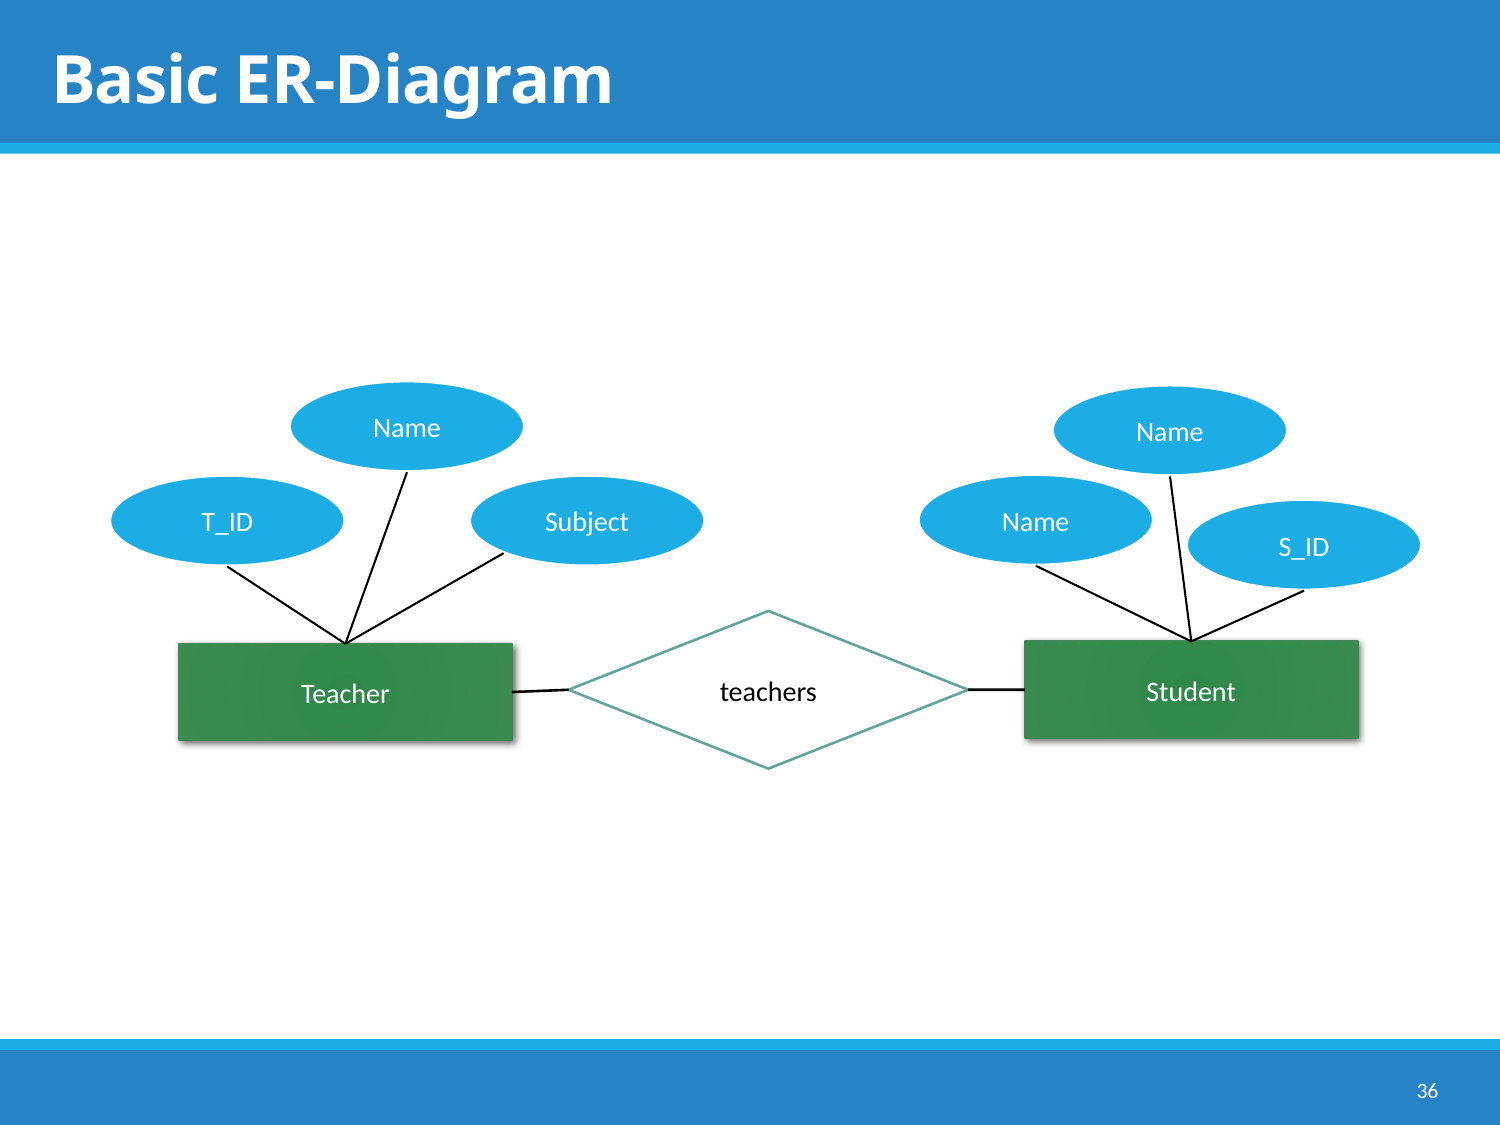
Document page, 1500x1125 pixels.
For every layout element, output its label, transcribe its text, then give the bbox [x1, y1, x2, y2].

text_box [108, 379, 1423, 770]
slide_number 36 [1292, 1059, 1454, 1120]
title Basic ER-Diagram [36, 11, 1454, 126]
